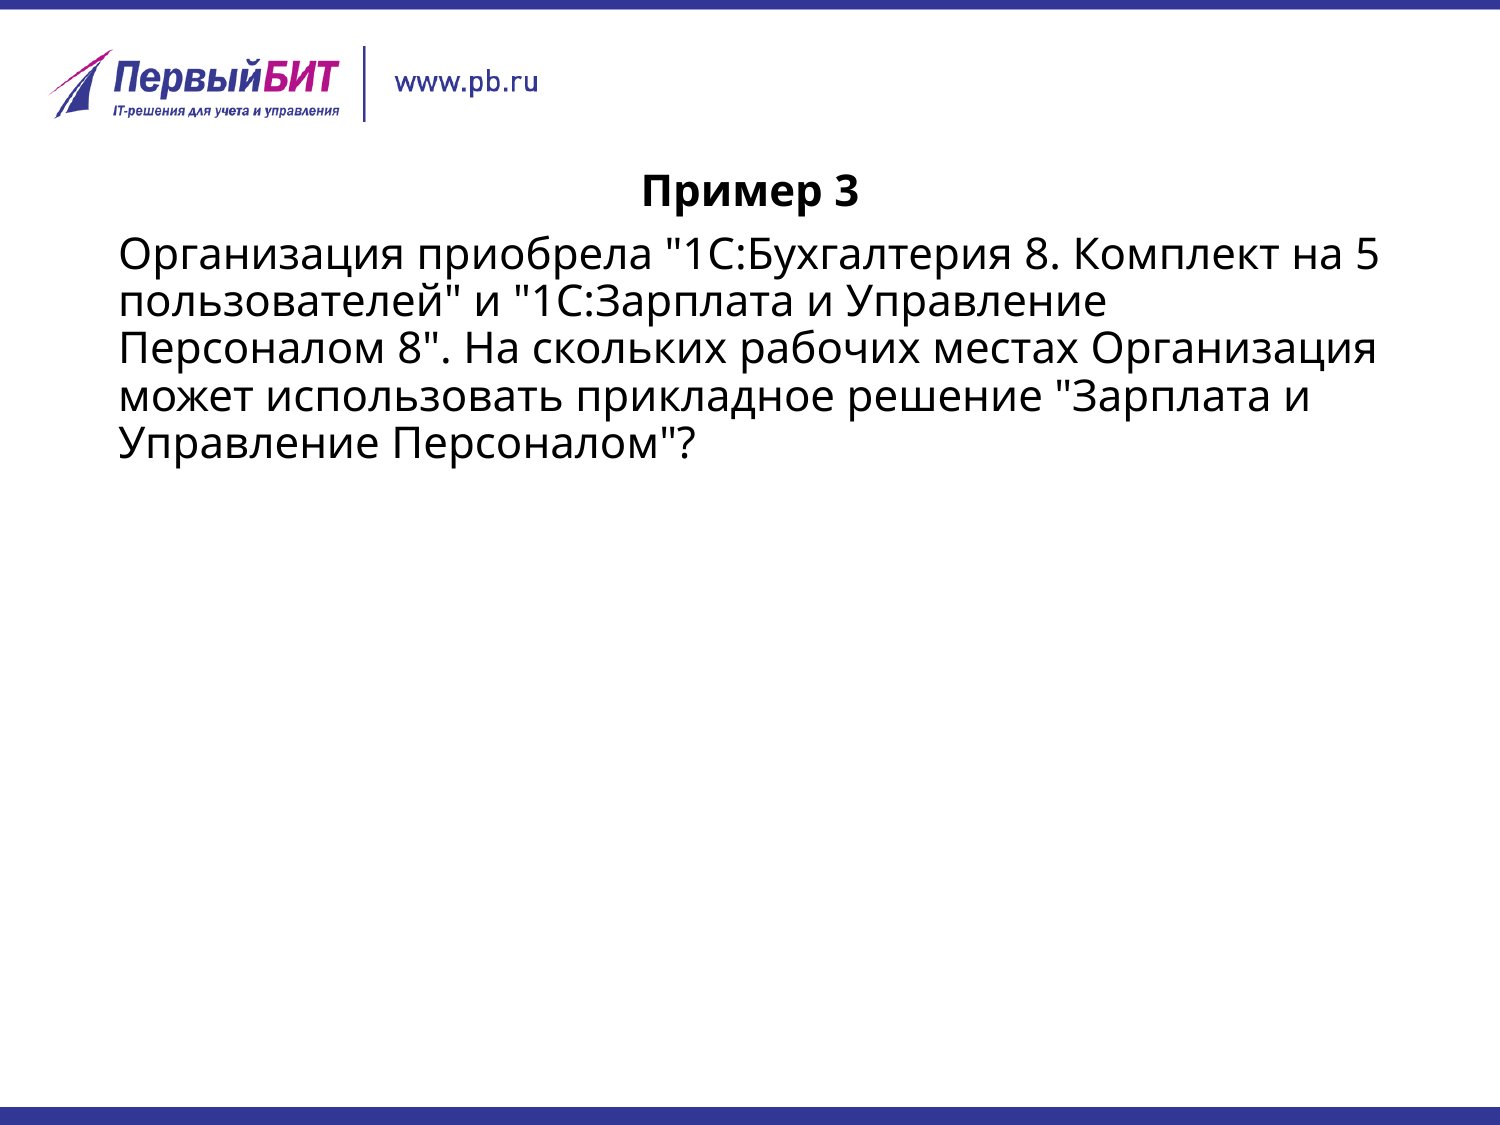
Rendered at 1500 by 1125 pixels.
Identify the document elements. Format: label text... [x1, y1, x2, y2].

list Пример 3 Организация приобрела "1С:Бухгалтерия 8. Комплект на 5 пользователей" и "1С:Зарплата и Управление Персоналом 8". На скольких рабочих местах Организация может использовать прикладное решение "Зарплата и Управление Персоналом"? [103, 161, 1397, 1014]
picture [0, 0, 1500, 1125]
